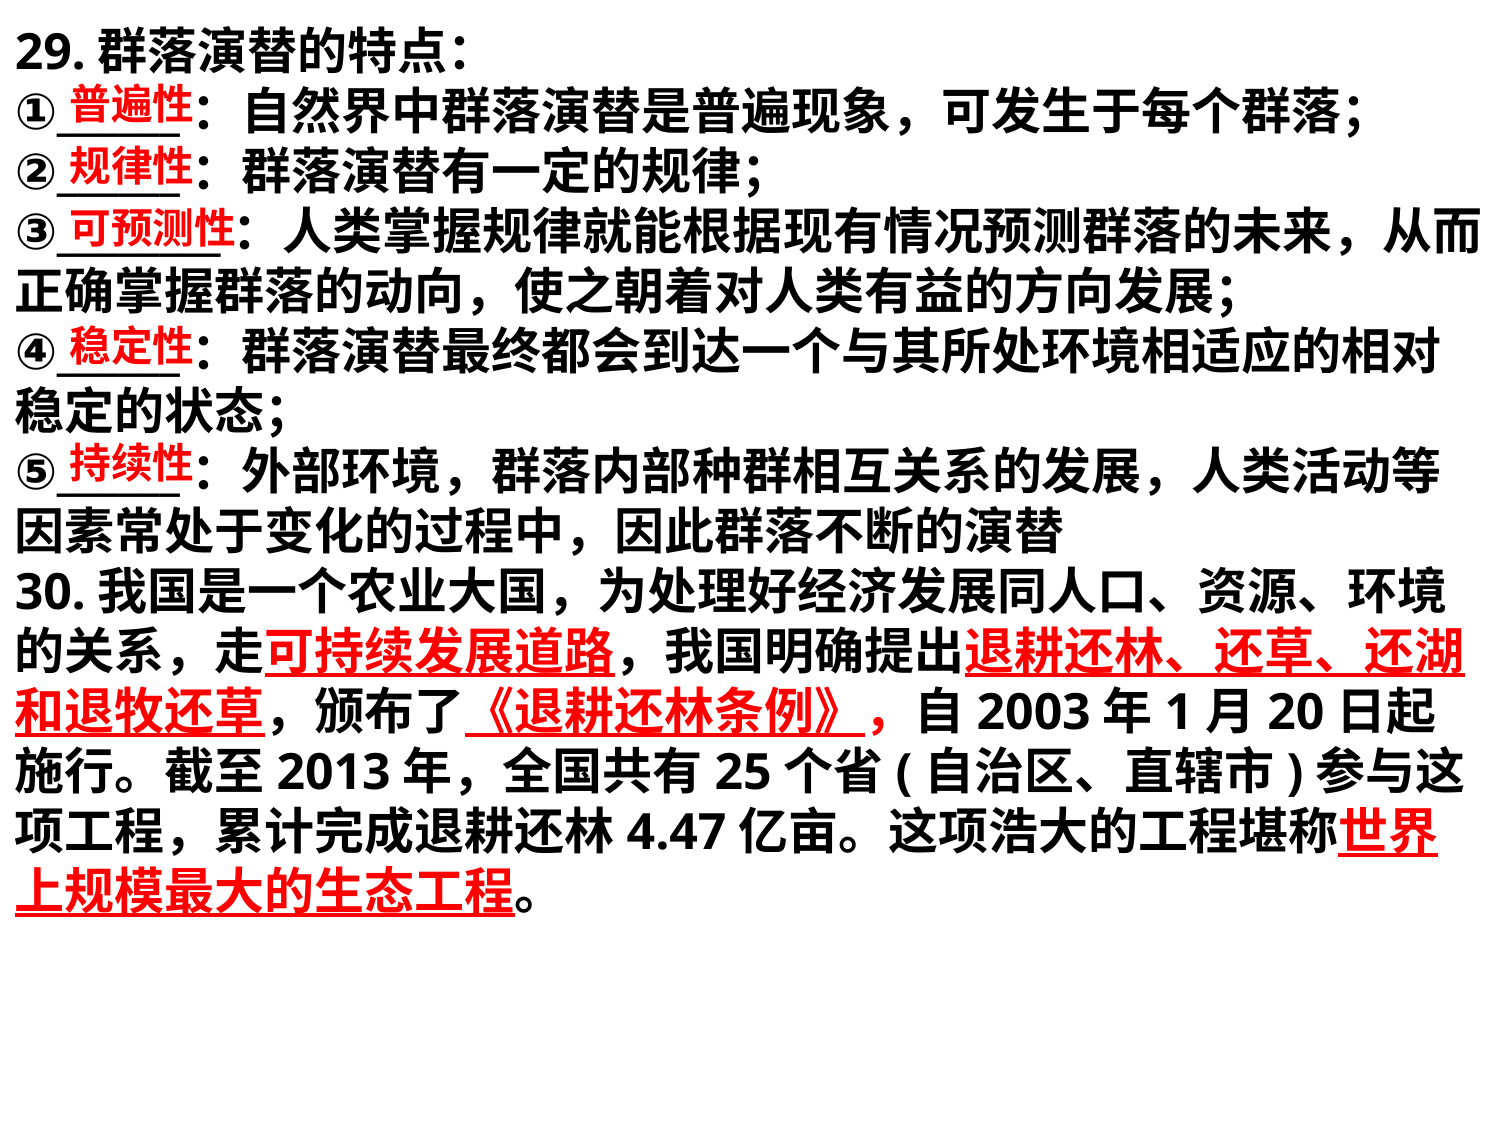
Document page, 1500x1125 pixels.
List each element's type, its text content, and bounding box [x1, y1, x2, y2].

text_box 规律性 [54, 132, 210, 194]
text_box 持续性 [54, 429, 210, 495]
text_box 普遍性 [54, 70, 210, 132]
text_box 29.群落演替的特点： ①______：自然界中群落演替是普遍现象，可发生于每个群落； ②______：群落演替有一定的规律； ③________：人类掌握规律就能根据现有情况预测群落的未来，从而正确掌握群落的动向，使之朝着对人类有益的方向发展； ④______：群落演替最终都会到达一个与其所处环境相适应的相对稳定的状态； ⑤______：外部环境，群落内部种群相互关系的发展，人类活动等因素常处于变化的过程中，因此群落不断的演替 30.我国是一个农业大国，为处理好经济发展同人口、资源、环境的关系，走可持续发展道路，我国明确提出退耕还林、还草、还湖和退牧还草，颁布了《退耕还林条例》，自2003年1月20日起施行。截至2013年，全国共有25个省(自治区、直辖市)参与这项工程，累计完成退耕还林4.47亿亩。这项浩大的工程堪称世界上规模最大的生态工程。 [0, 12, 1500, 927]
text_box 稳定性 [54, 311, 210, 377]
text_box 可预测性 [54, 194, 252, 260]
